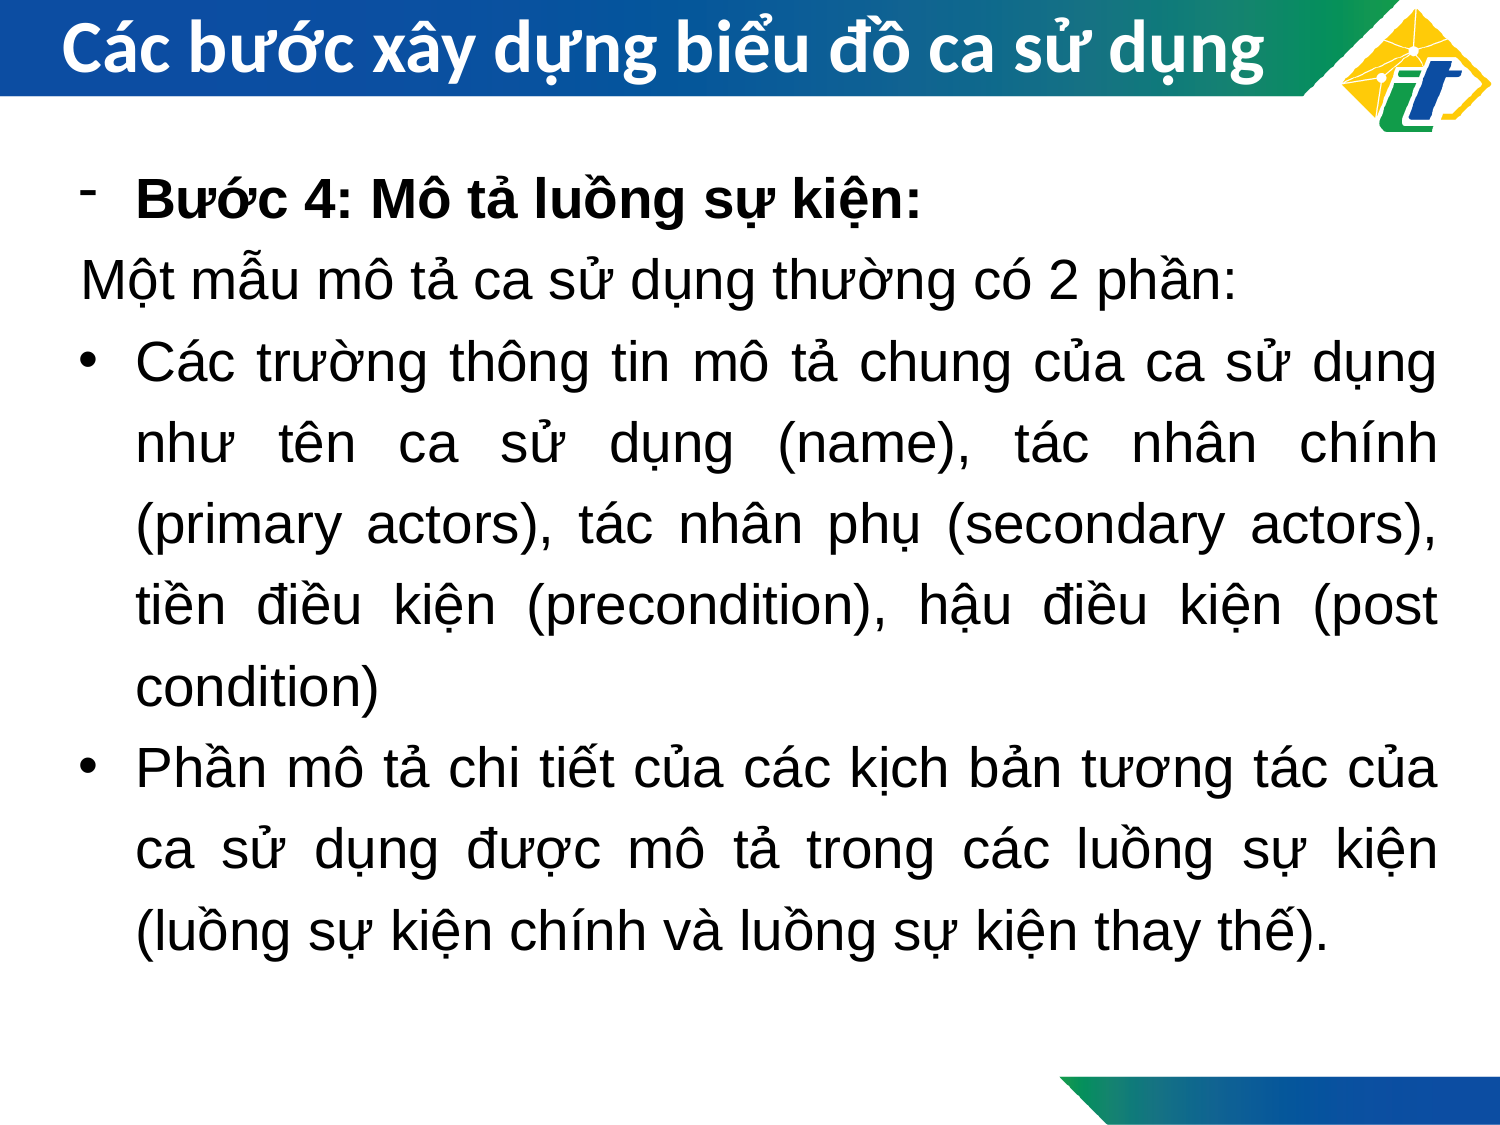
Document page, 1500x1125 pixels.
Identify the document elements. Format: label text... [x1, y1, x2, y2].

list Bước 4: Mô tả luồng sự kiện: Một mẫu mô tả ca sử dụng thường có 2 phần: Các trường thông tin mô tả chung của ca sử dụng như tên ca sử dụng (name), tác nhân chính (primary actors), tác nhân phụ (secondary actors), tiền điều kiện (precondition), hậu điều kiện (post condition) Phần mô tả chi tiết của các kịch bản tương tác của ca sử dụng được mô tả trong các luồng sự kiện (luồng sự kiện chính và luồng sự kiện thay thế). [47, 141, 1454, 1037]
title Các bước xây dựng biểu đồ ca sử dụng [47, 0, 1304, 97]
picture [0, 0, 1500, 1125]
